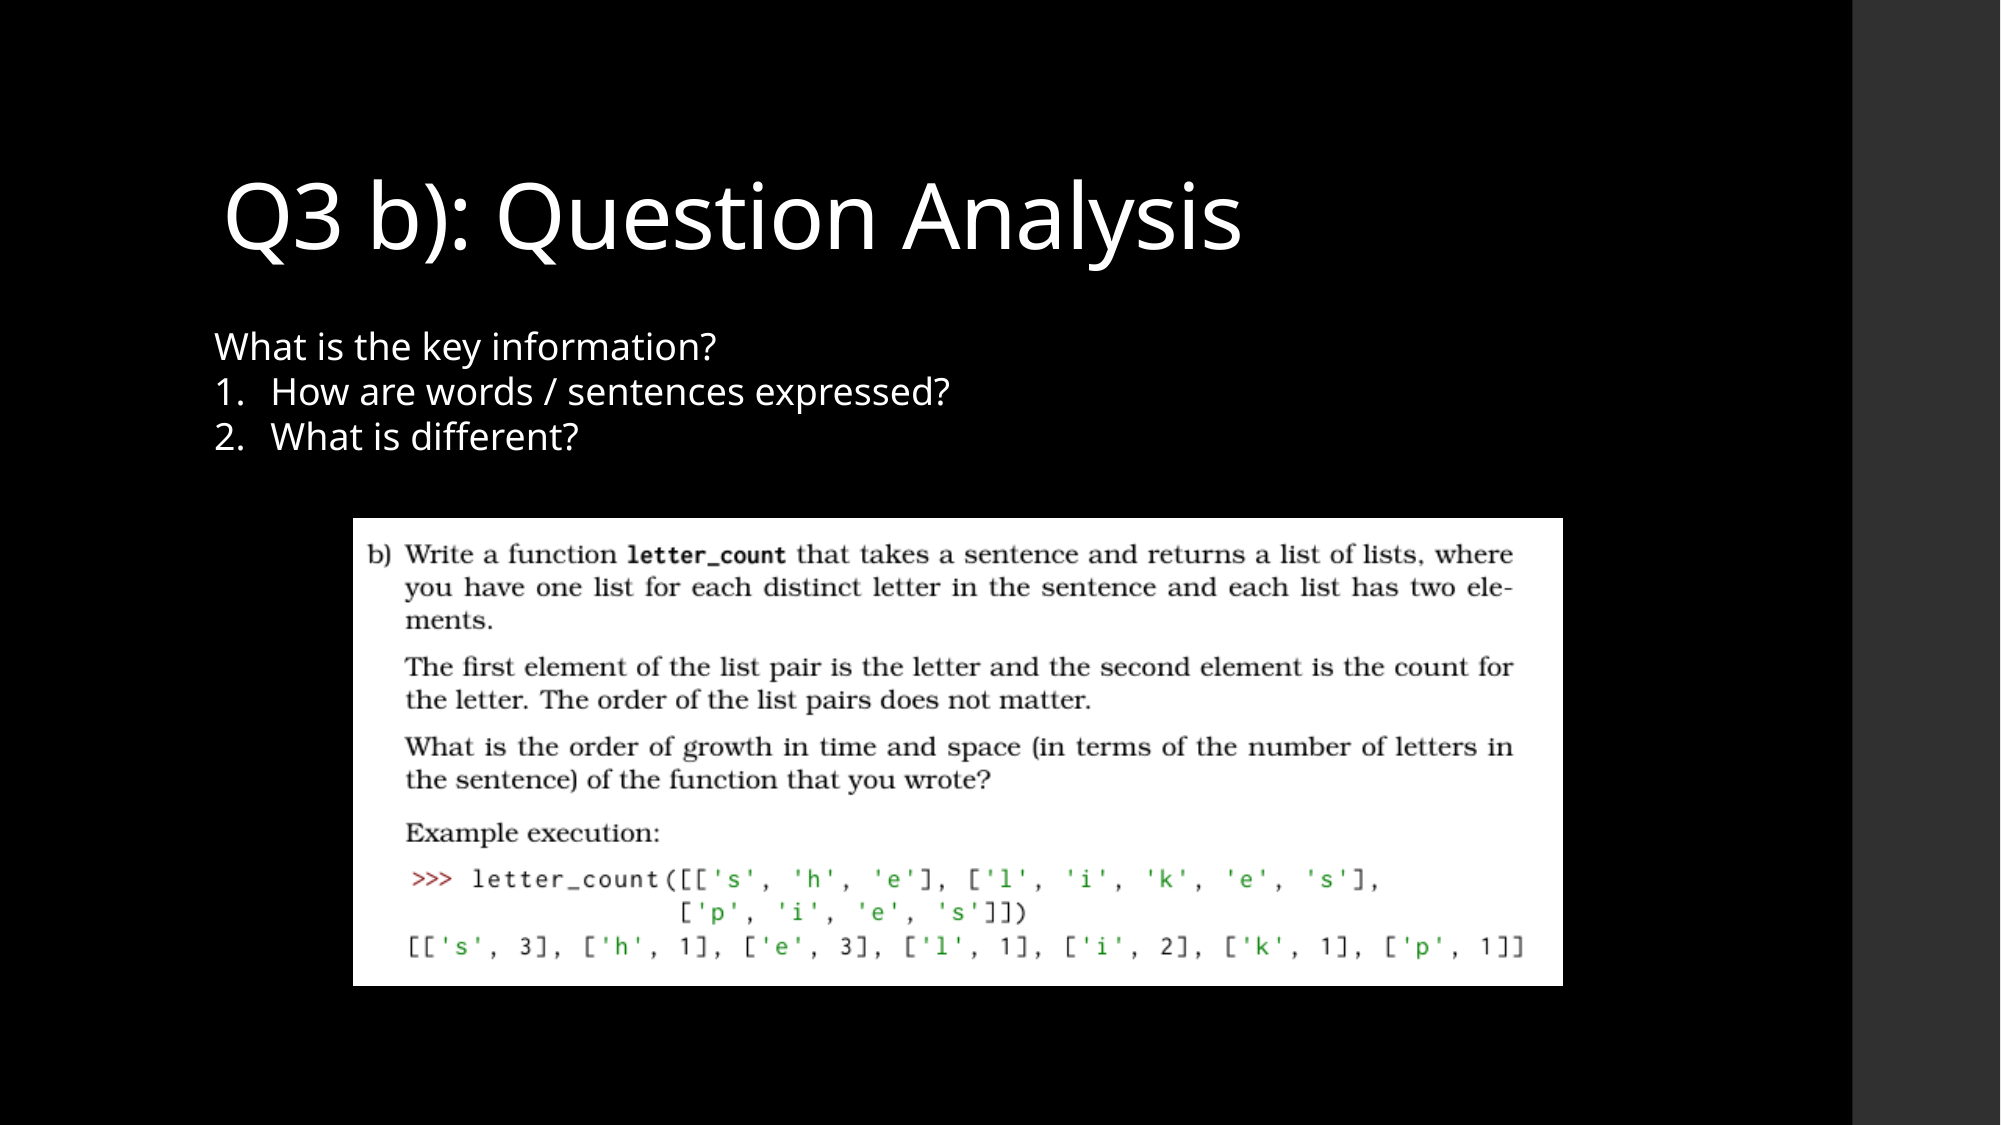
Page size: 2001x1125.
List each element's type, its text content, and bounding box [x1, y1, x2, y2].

title Q3 b): Question Analysis [206, 60, 1797, 278]
text_box What is the key information? How are words / sentences expressed? What is different? [199, 315, 966, 466]
picture [352, 518, 1563, 986]
